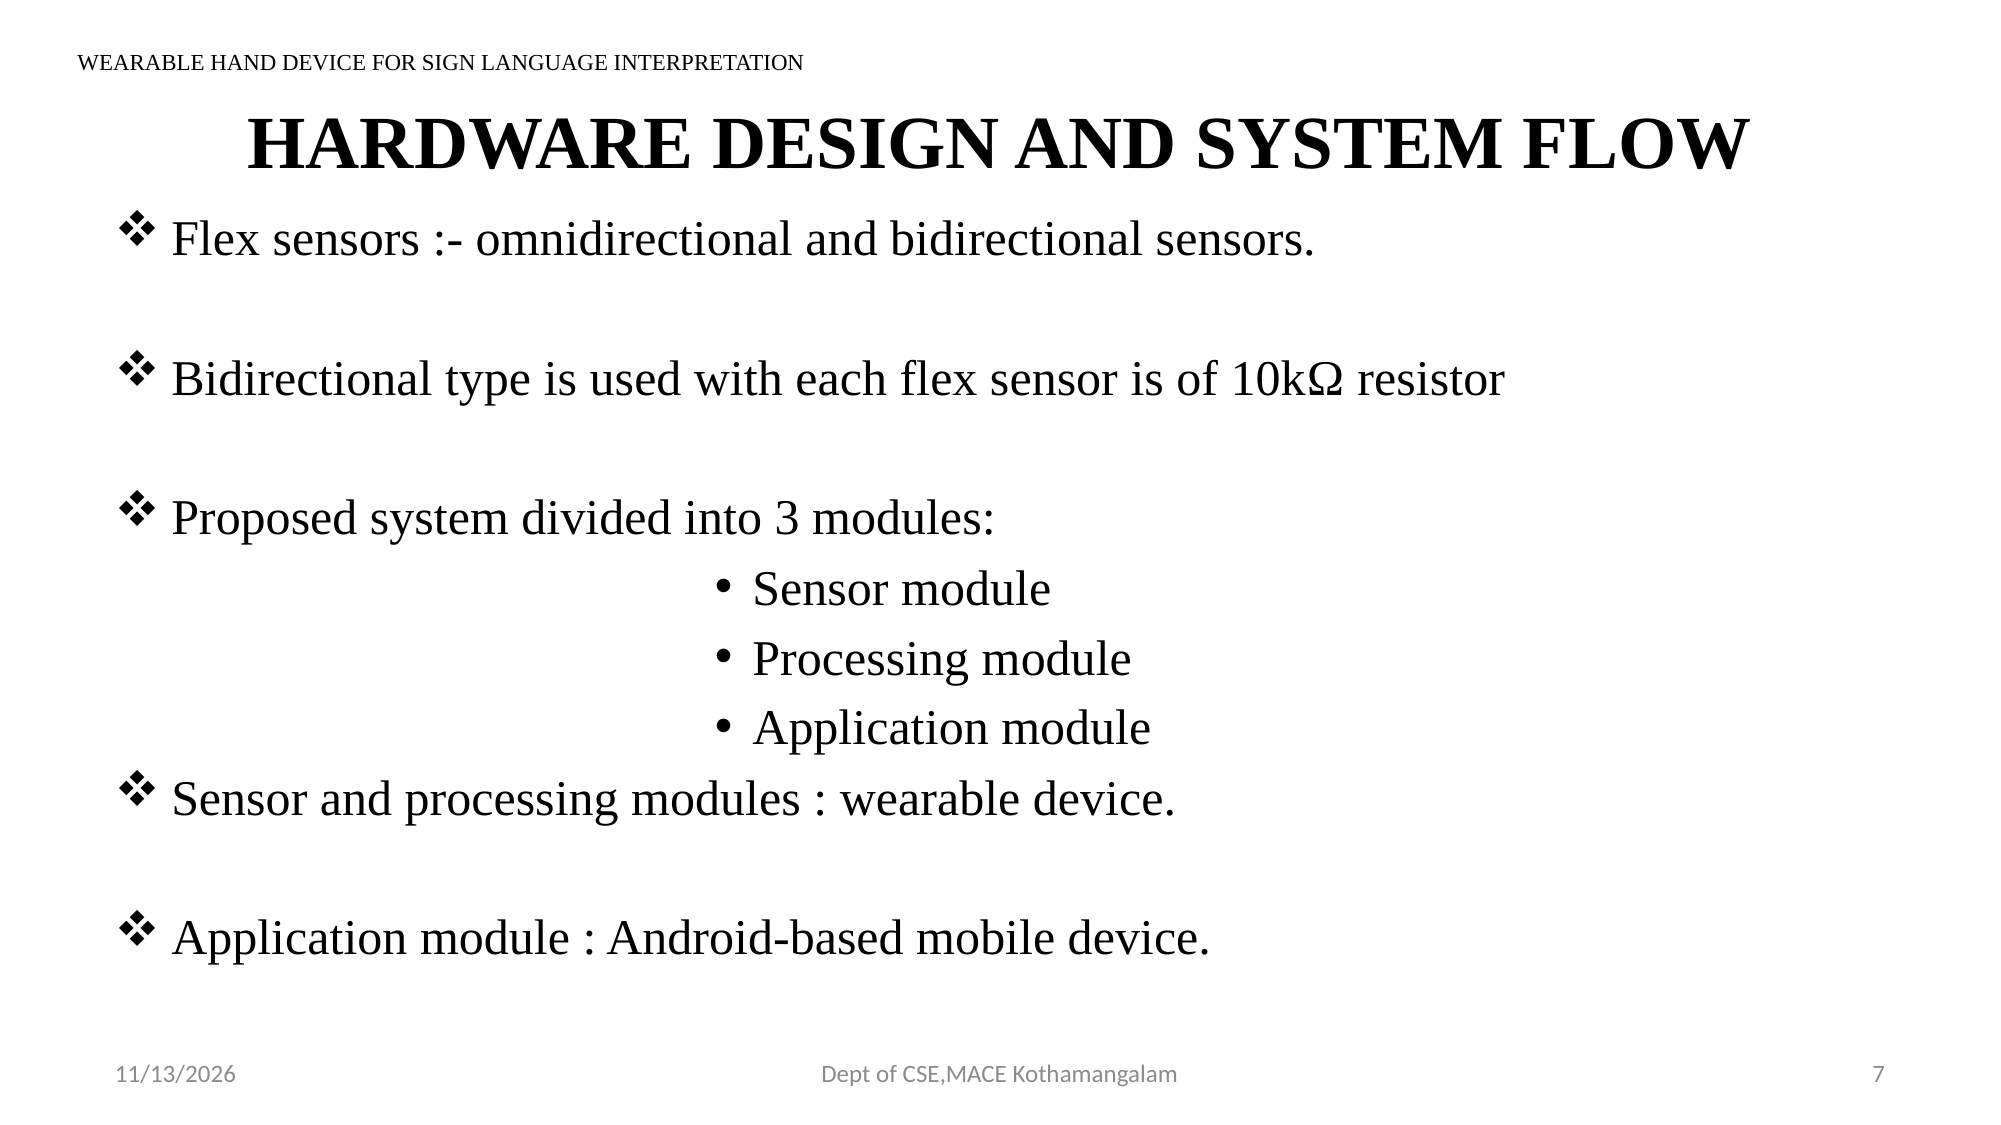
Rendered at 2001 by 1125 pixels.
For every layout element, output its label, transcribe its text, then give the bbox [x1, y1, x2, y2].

slide_number 7 [1433, 1042, 1900, 1103]
list Flex sensors :- omnidirectional and bidirectional sensors. Bidirectional type is used with each flex sensor is of 10kΩ resistor Proposed system divided into 3 modules: Sensor module Processing module Application module Sensor and processing modules : wearable device. Application module : Android-based mobile device. [99, 197, 1900, 1005]
footer Dept of CSE,MACE Kothamangalam [683, 1042, 1317, 1103]
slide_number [99, 1042, 567, 1103]
title HARDWARE DESIGN AND SYSTEM FLOW [99, 45, 1900, 197]
text_box WEARABLE HAND DEVICE FOR SIGN LANGUAGE INTERPRETATION [62, 40, 820, 111]
